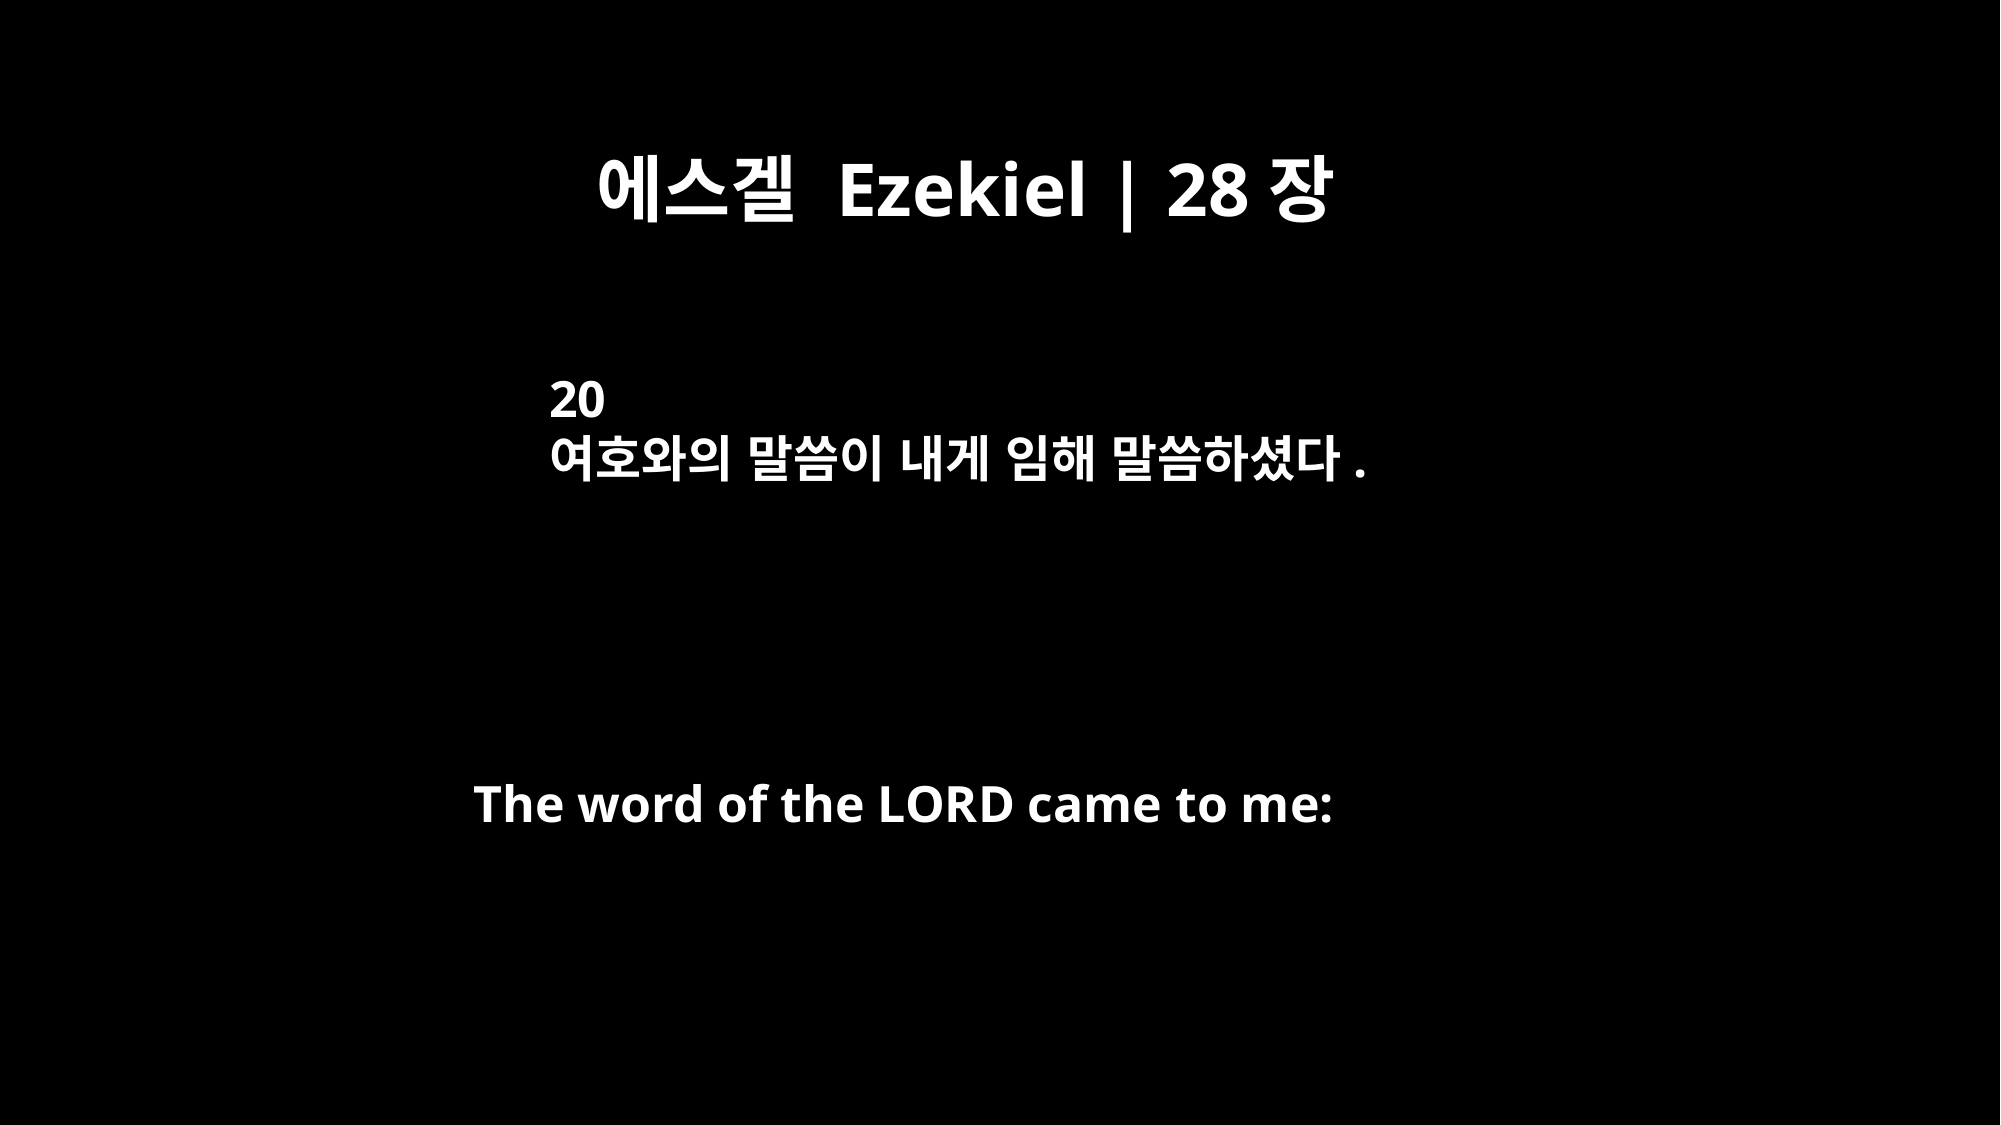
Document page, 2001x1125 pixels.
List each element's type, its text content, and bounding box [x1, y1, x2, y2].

text_box 에스겔 Ezekiel | 28장 [581, 136, 1351, 239]
text_box The word of the LORD came to me: [458, 764, 1349, 840]
text_box 20 여호와의 말씀이 내게 임해 말씀하셨다. [534, 359, 1383, 495]
